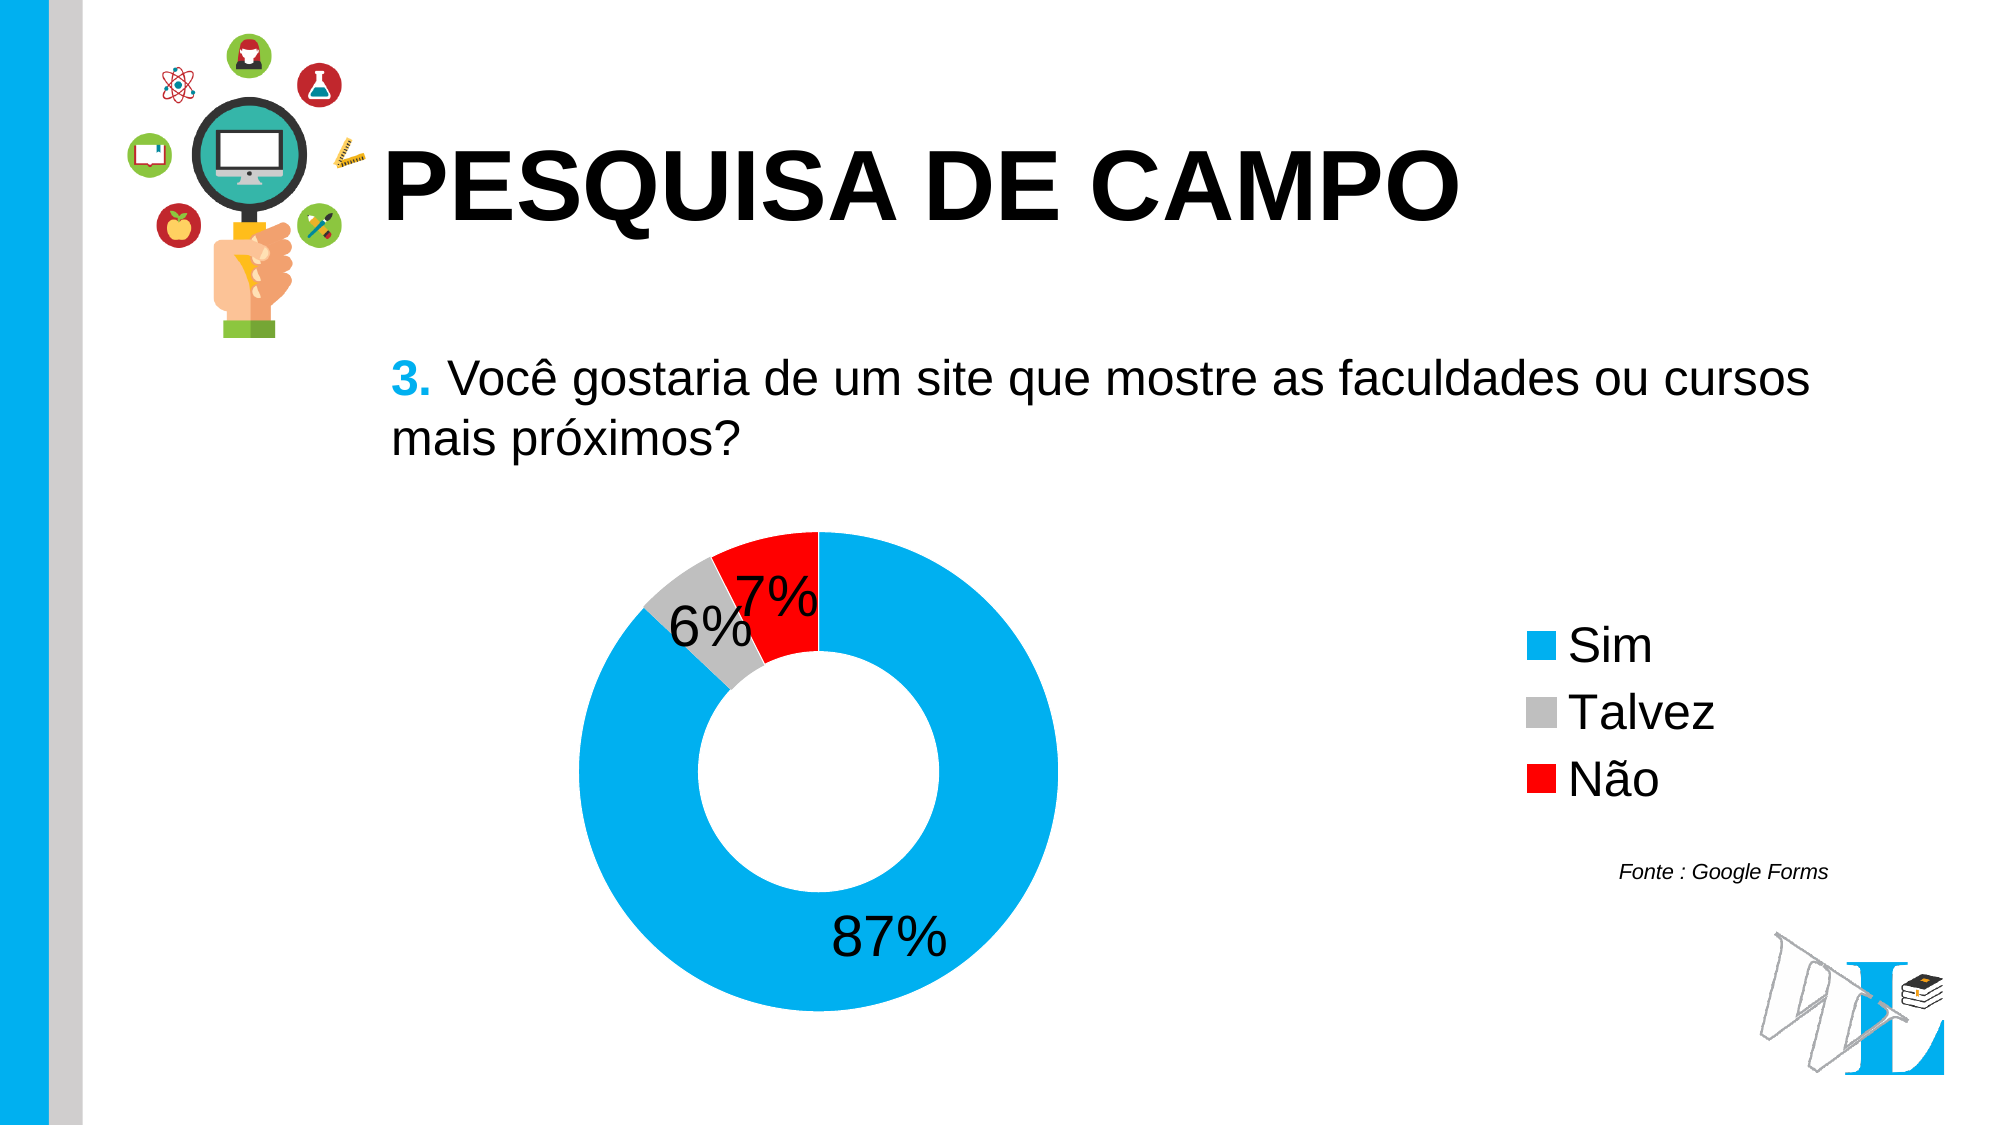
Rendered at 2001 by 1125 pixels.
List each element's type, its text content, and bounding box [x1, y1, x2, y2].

chart [360, 411, 1858, 1096]
picture [110, 29, 377, 338]
text_box 3. Você gostaria de um site que mostre as faculdades ou cursos mais próximos? [376, 337, 1901, 518]
text_box [48, 0, 84, 1125]
text_box [0, 0, 48, 1125]
text_box PESQUISA DE CAMPO [377, 113, 1624, 248]
picture [1858, 931, 1956, 1081]
